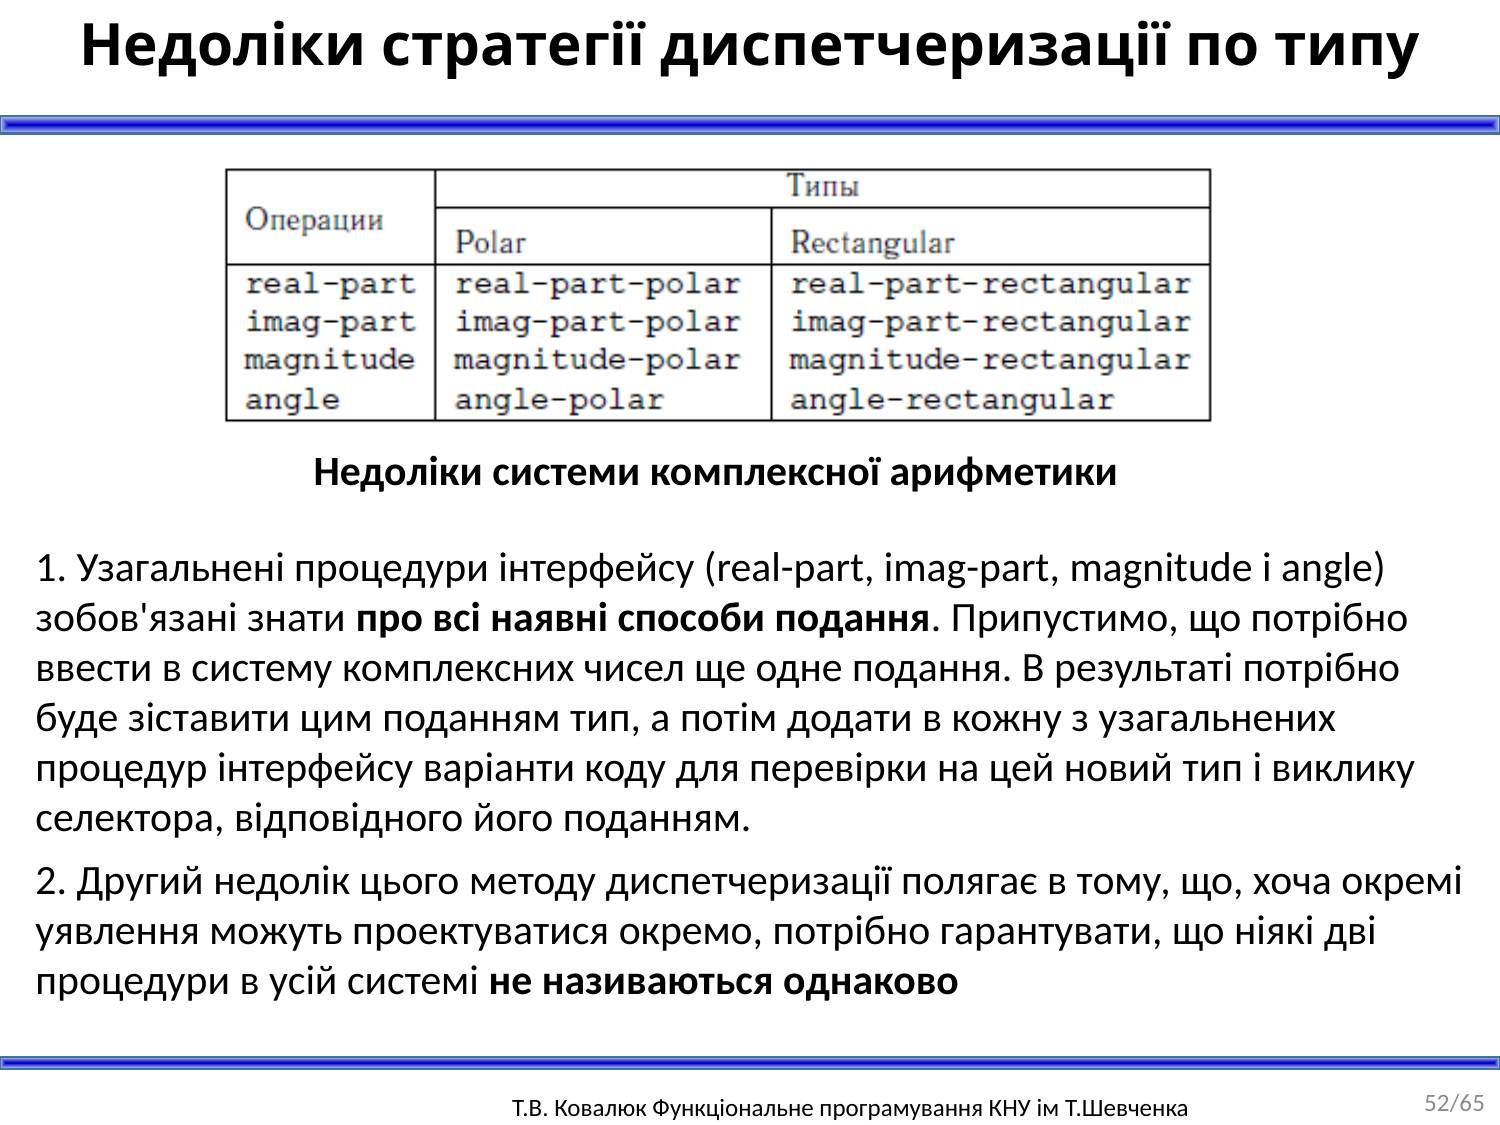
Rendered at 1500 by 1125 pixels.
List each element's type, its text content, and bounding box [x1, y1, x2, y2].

picture [205, 146, 1239, 437]
text_box Недоліки системи комплексної арифметики [298, 437, 1134, 501]
slide_number 52/65 [1396, 1077, 1500, 1125]
text_box 1. Узагальнені процедури інтерфейсу (real-part, imag-part, magnitude і angle) зобов'язані знати про всі наявні способи подання. Припустимо, що потрібно ввести в систему комплексних чисел ще одне подання. В результаті потрібно буде зіставити цим поданням тип, а потім додати в кожну з узагальнених процедур інтерфейсу варіанти коду для перевірки на цей новий тип і виклику селектора, відповідного його поданням. 2. Другий недолік цього методу диспетчеризації полягає в тому, що, хоча окремі уявлення можуть проектуватися окремо, потрібно гарантувати, що ніякі дві процедури в усій системі не називаються однаково [20, 532, 1480, 1011]
text_box Недоліки стратегії диспетчеризації по типу [0, 0, 1500, 85]
